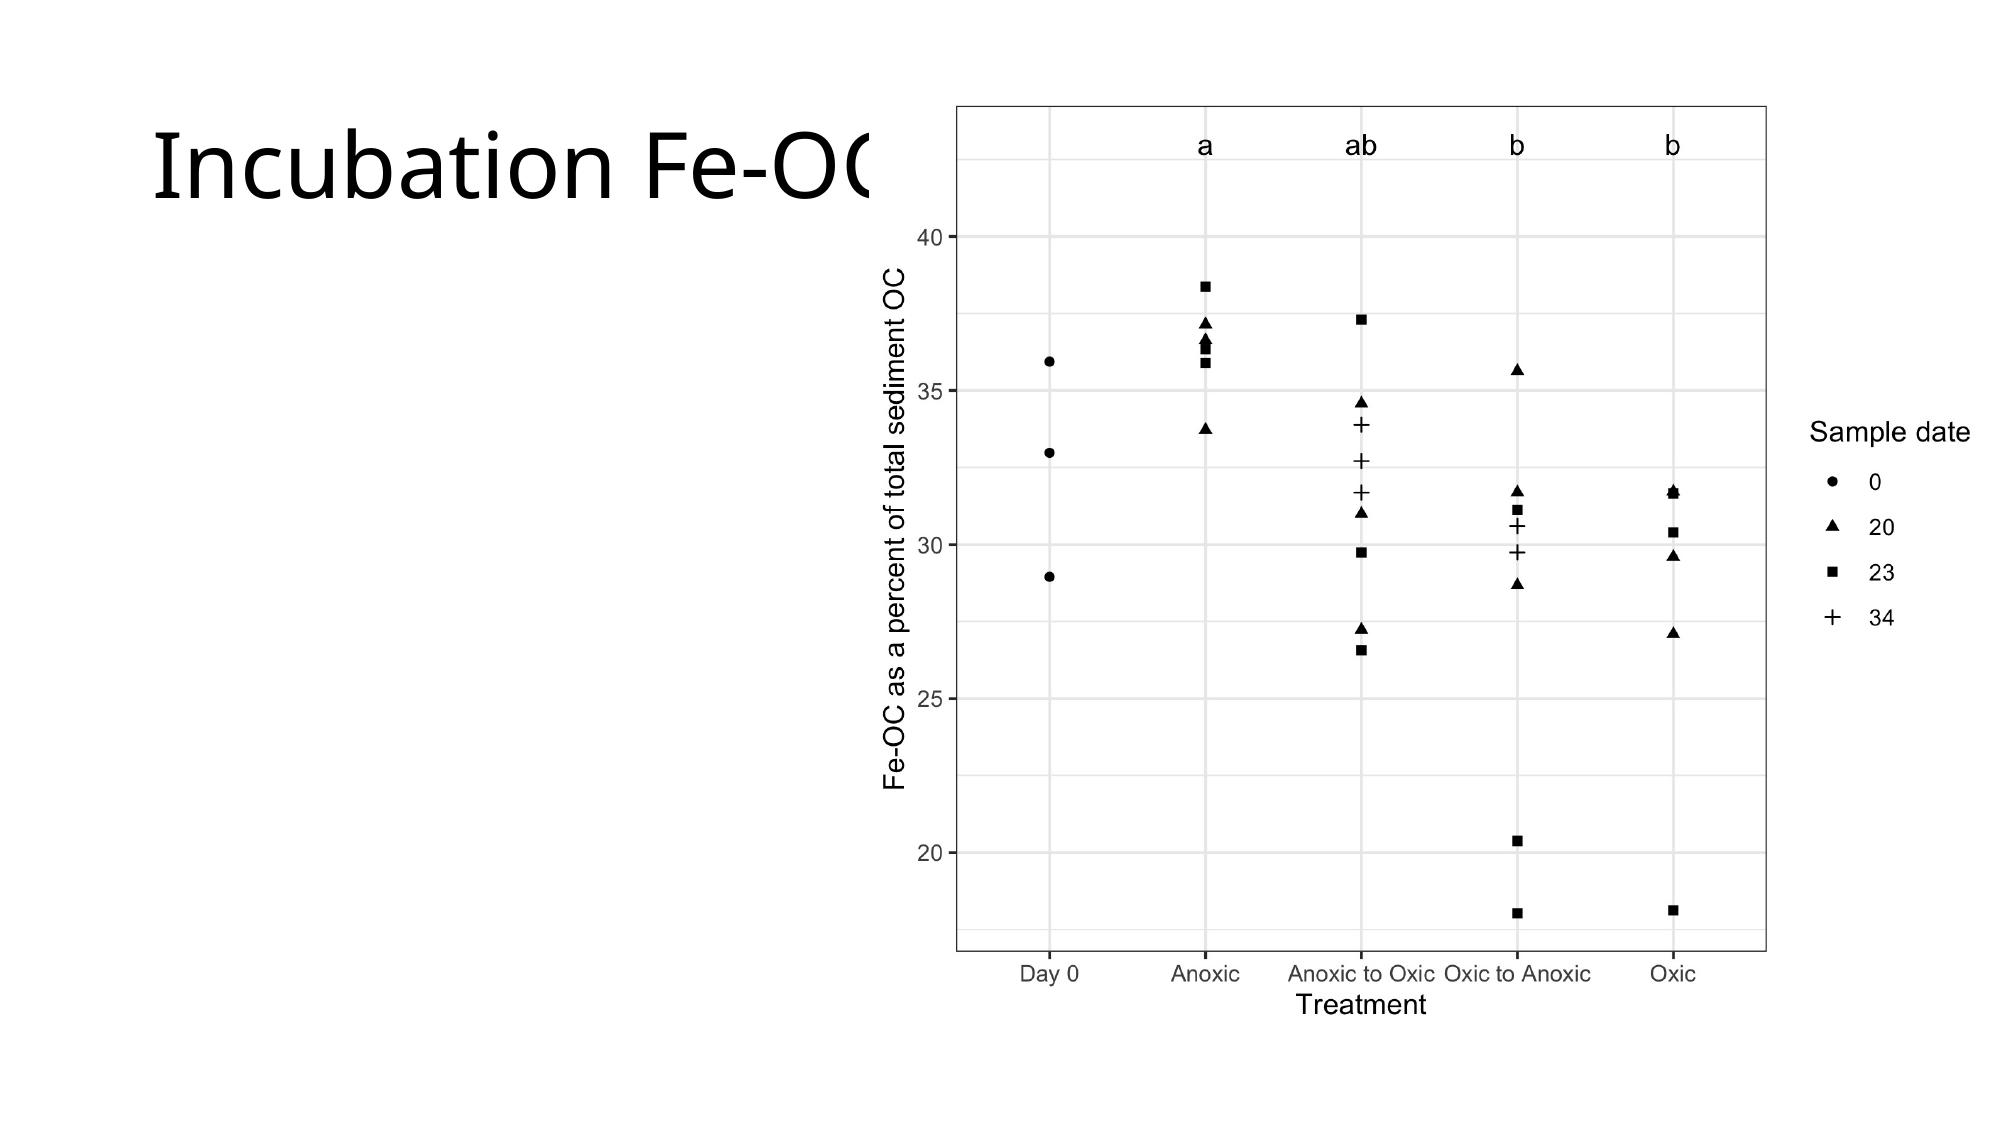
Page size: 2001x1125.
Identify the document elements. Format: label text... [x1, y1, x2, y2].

title Incubation Fe-OC [137, 59, 1863, 278]
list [869, 91, 2000, 1034]
